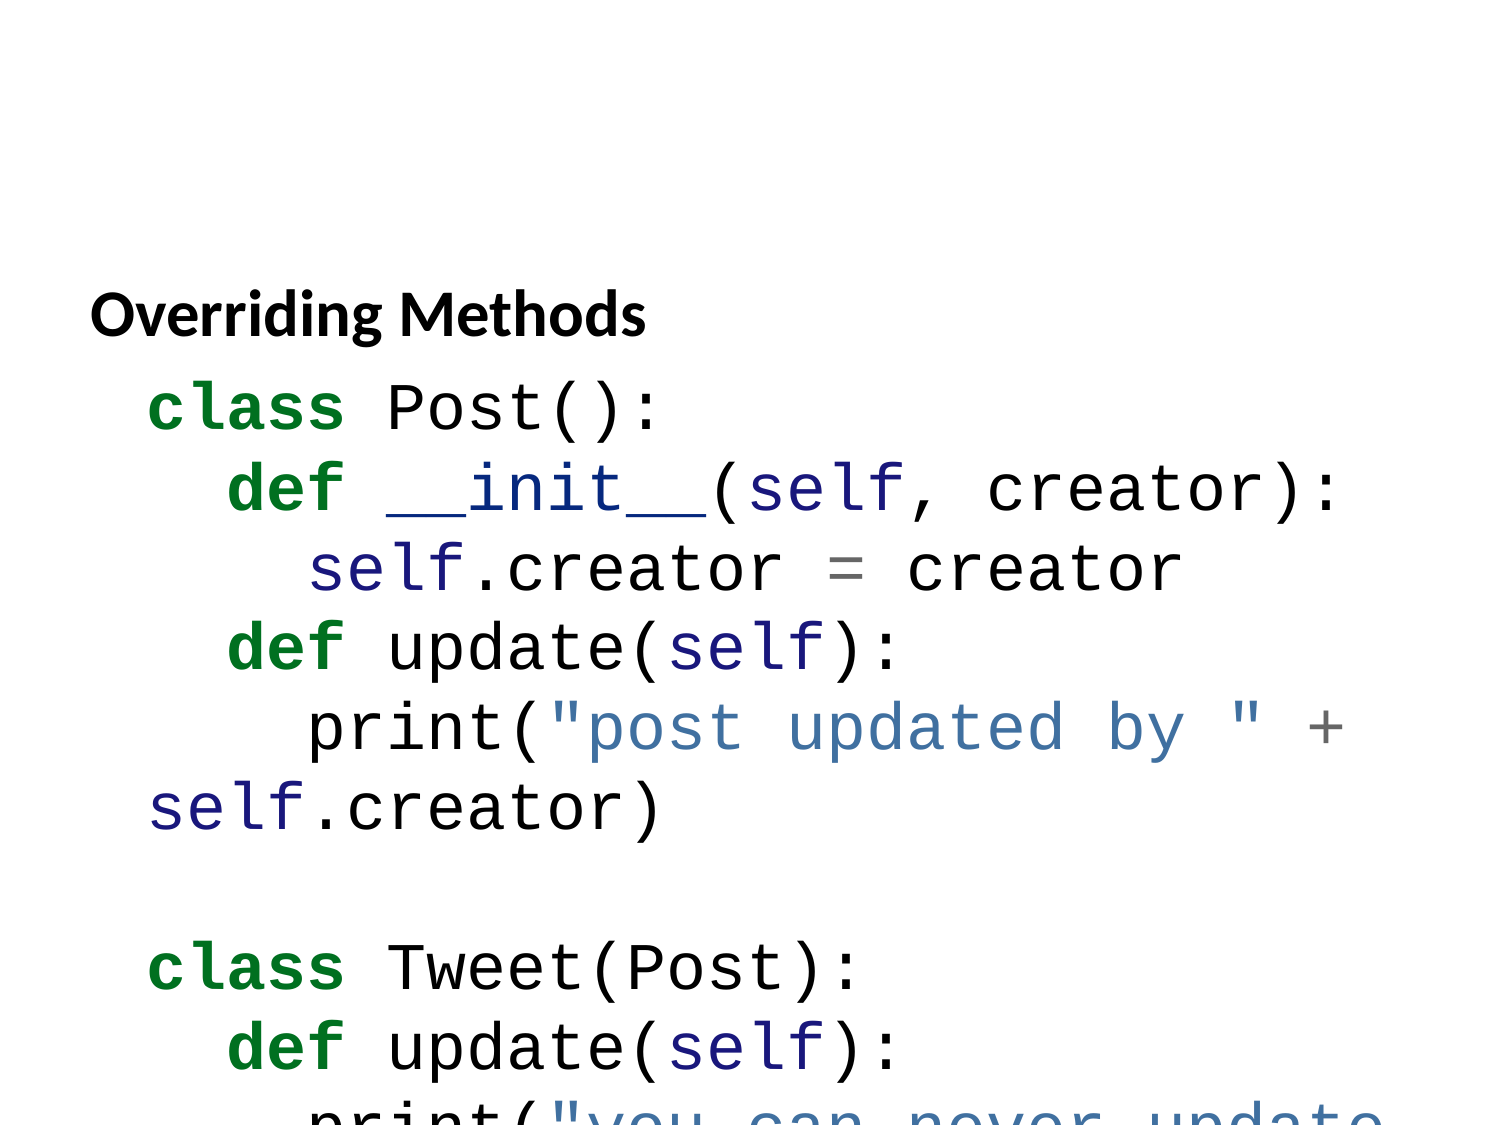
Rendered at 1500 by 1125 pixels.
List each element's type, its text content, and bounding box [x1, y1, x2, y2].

list Overriding Methods class Post(): def __init__(self, creator): self.creator = creator def update(self): print("post updated by " + self.creator) class Tweet(Post): def update(self): print("you can never update tweets!") class Snap(Post): def expire(self): print("expired snap by " + self.creator) tweet = Tweet(creator="edsu") tweet.update() you can never delete tweets!"" [75, 262, 1425, 1005]
